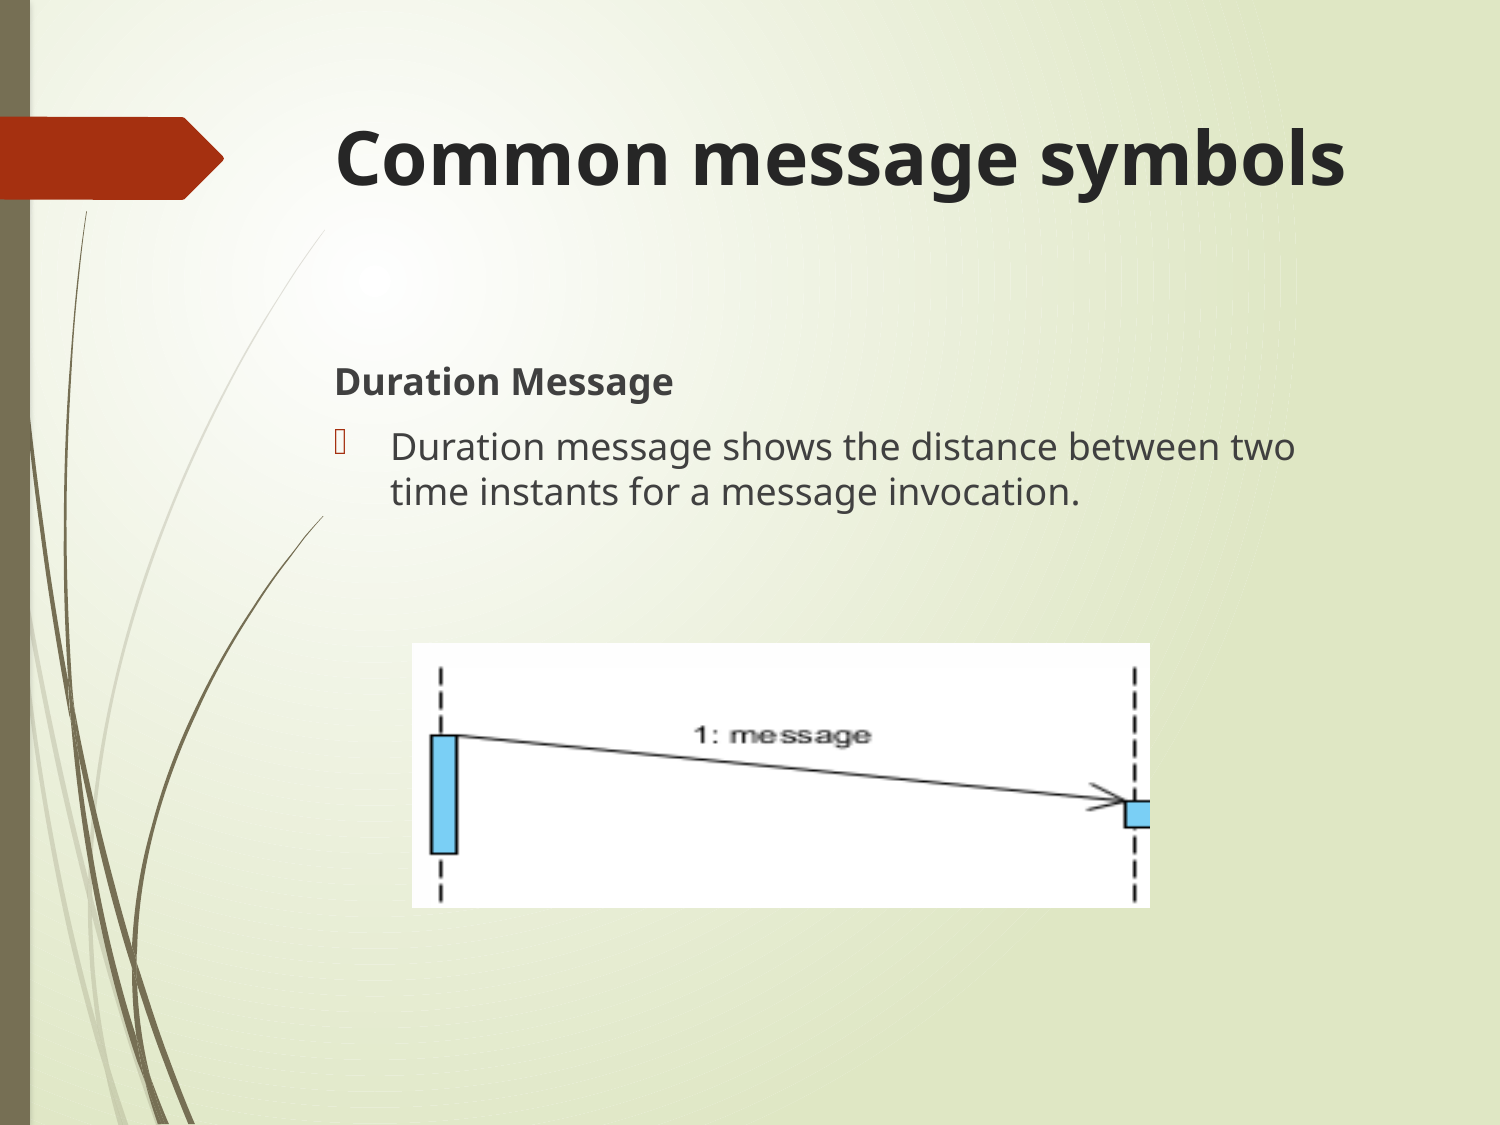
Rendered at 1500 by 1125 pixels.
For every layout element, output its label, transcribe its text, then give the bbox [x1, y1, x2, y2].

title Common message symbols [319, 102, 1400, 313]
list Duration Message Duration message shows the distance between two time instants for a message invocation. [318, 350, 1400, 970]
picture [412, 643, 1151, 908]
